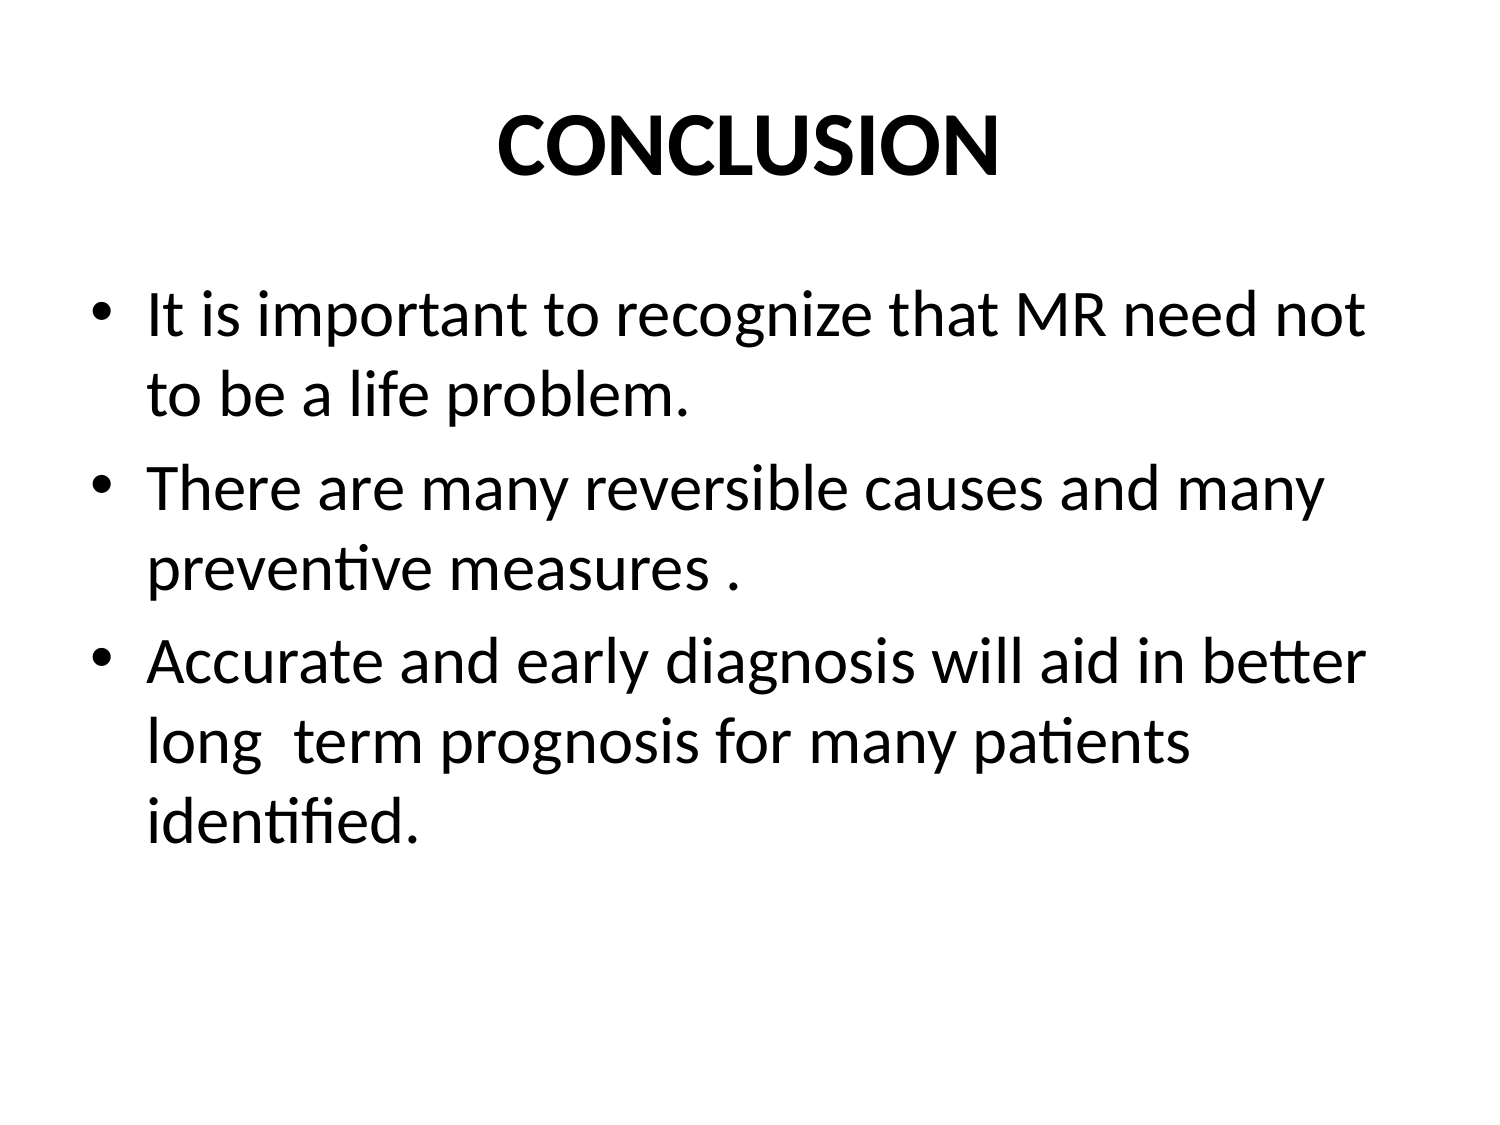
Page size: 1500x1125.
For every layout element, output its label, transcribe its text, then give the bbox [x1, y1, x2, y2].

list It is important to recognize that MR need not to be a life problem. There are many reversible causes and many preventive measures . Accurate and early diagnosis will aid in better long term prognosis for many patients identified. [75, 262, 1425, 1005]
title CONCLUSION [75, 45, 1425, 233]
